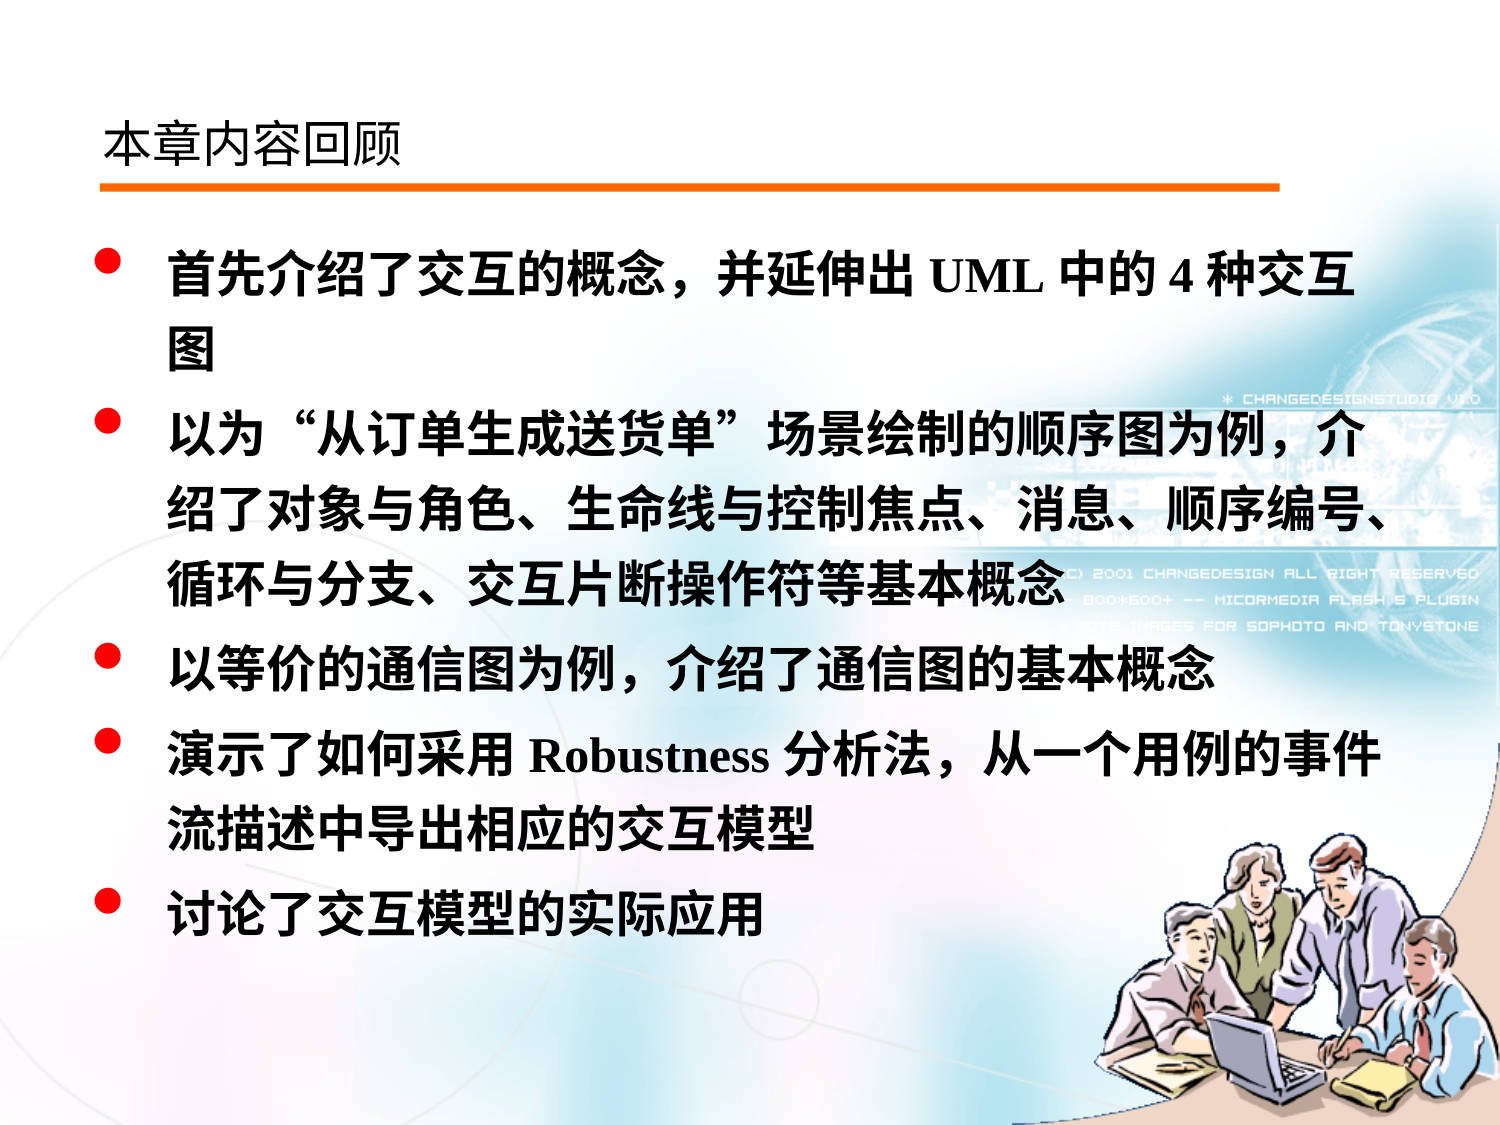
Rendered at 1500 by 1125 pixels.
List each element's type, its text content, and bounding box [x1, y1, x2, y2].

picture [0, 0, 1500, 1125]
text_box 首先介绍了交互的概念，并延伸出UML中的4种交互图 以为“从订单生成送货单”场景绘制的顺序图为例，介绍了对象与角色、生命线与控制焦点、消息、顺序编号、循环与分支、交互片断操作符等基本概念 以等价的通信图为例，介绍了通信图的基本概念 演示了如何采用Robustness分析法，从一个用例的事件流描述中导出相应的交互模型 讨论了交互模型的实际应用 [76, 220, 1401, 965]
text_box 本章内容回顾 [87, 87, 987, 181]
